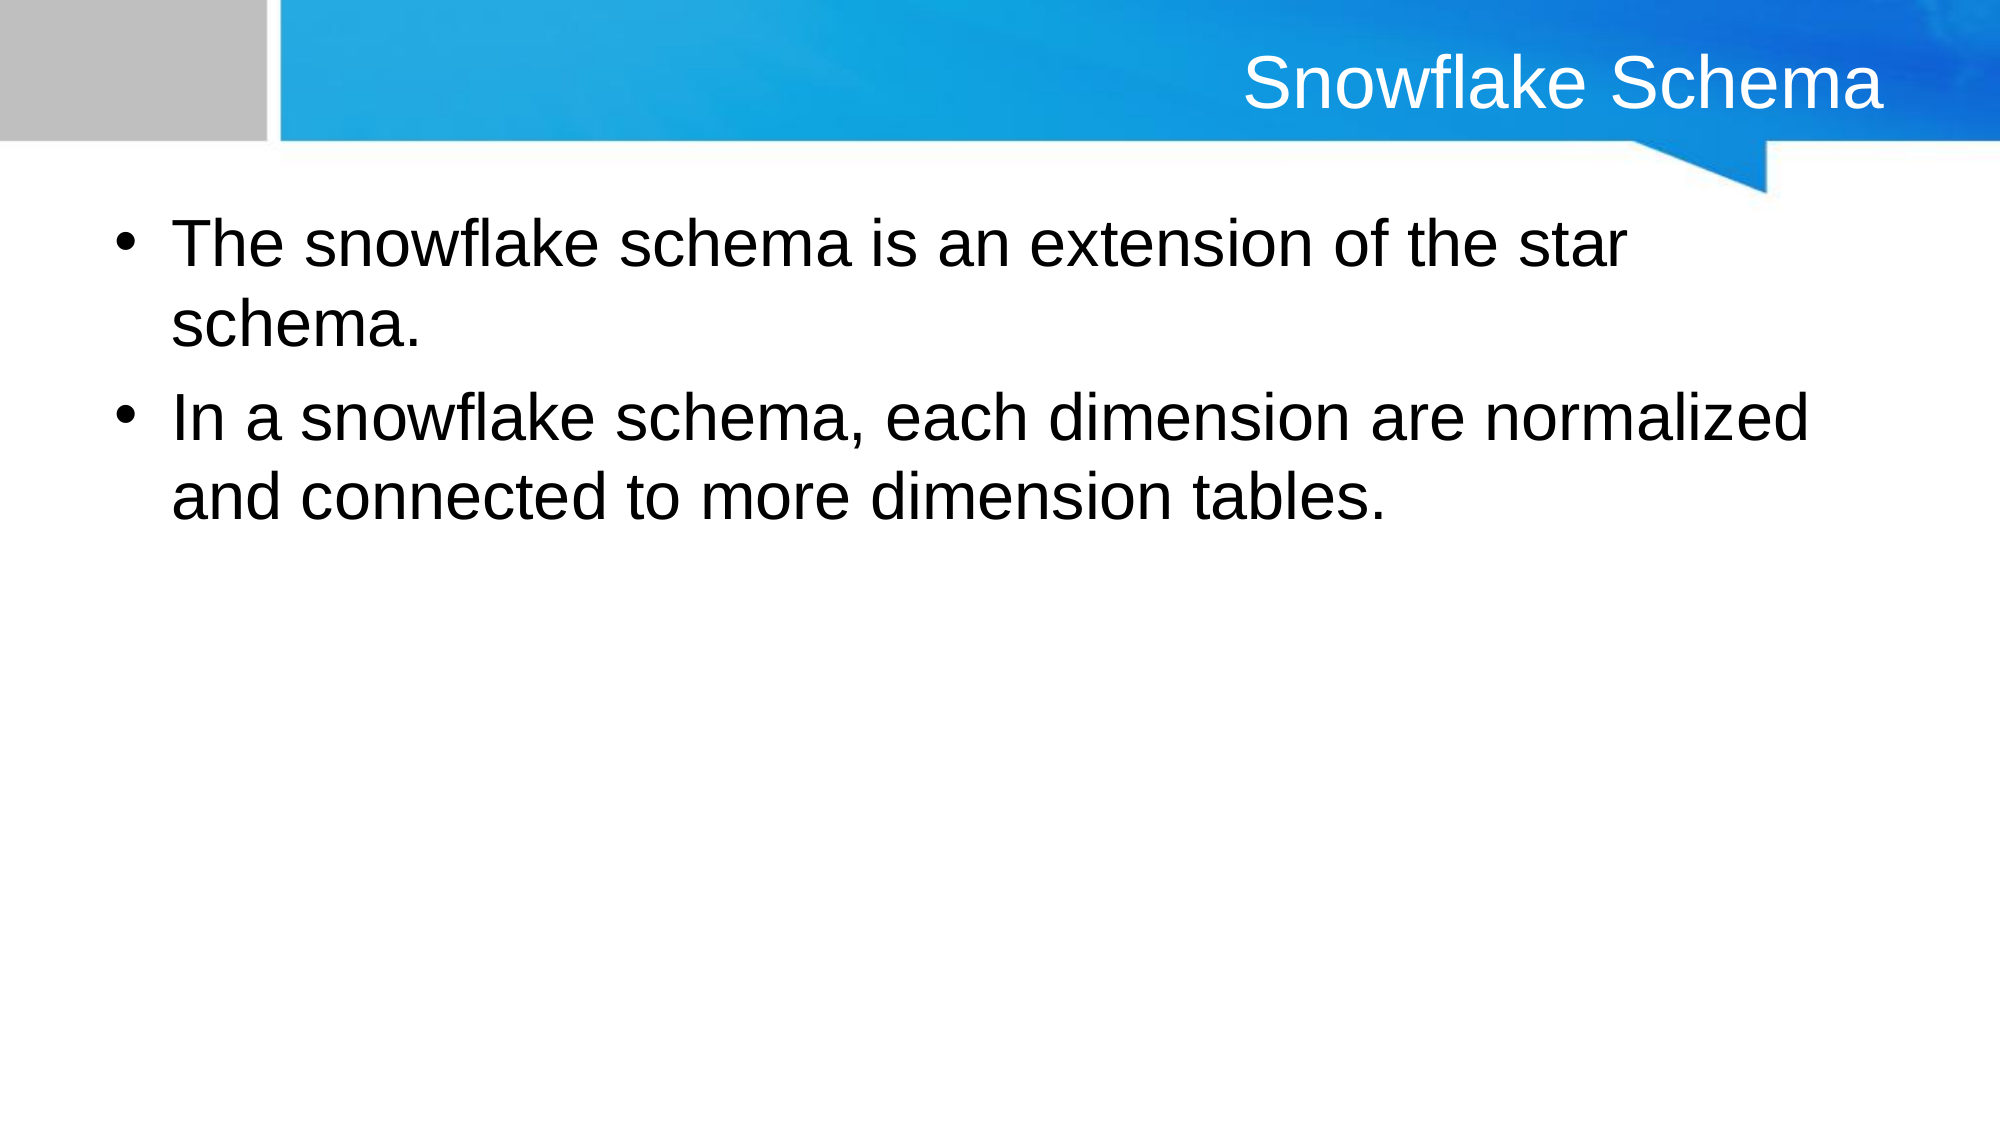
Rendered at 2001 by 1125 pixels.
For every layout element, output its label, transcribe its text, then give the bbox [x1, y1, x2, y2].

picture [0, 0, 2000, 1125]
title Snowflake Schema [99, 31, 1900, 127]
list The snowflake schema is an extension of the star schema. In a snowflake schema, each dimension are normalized and connected to more dimension tables. [99, 192, 1900, 1006]
